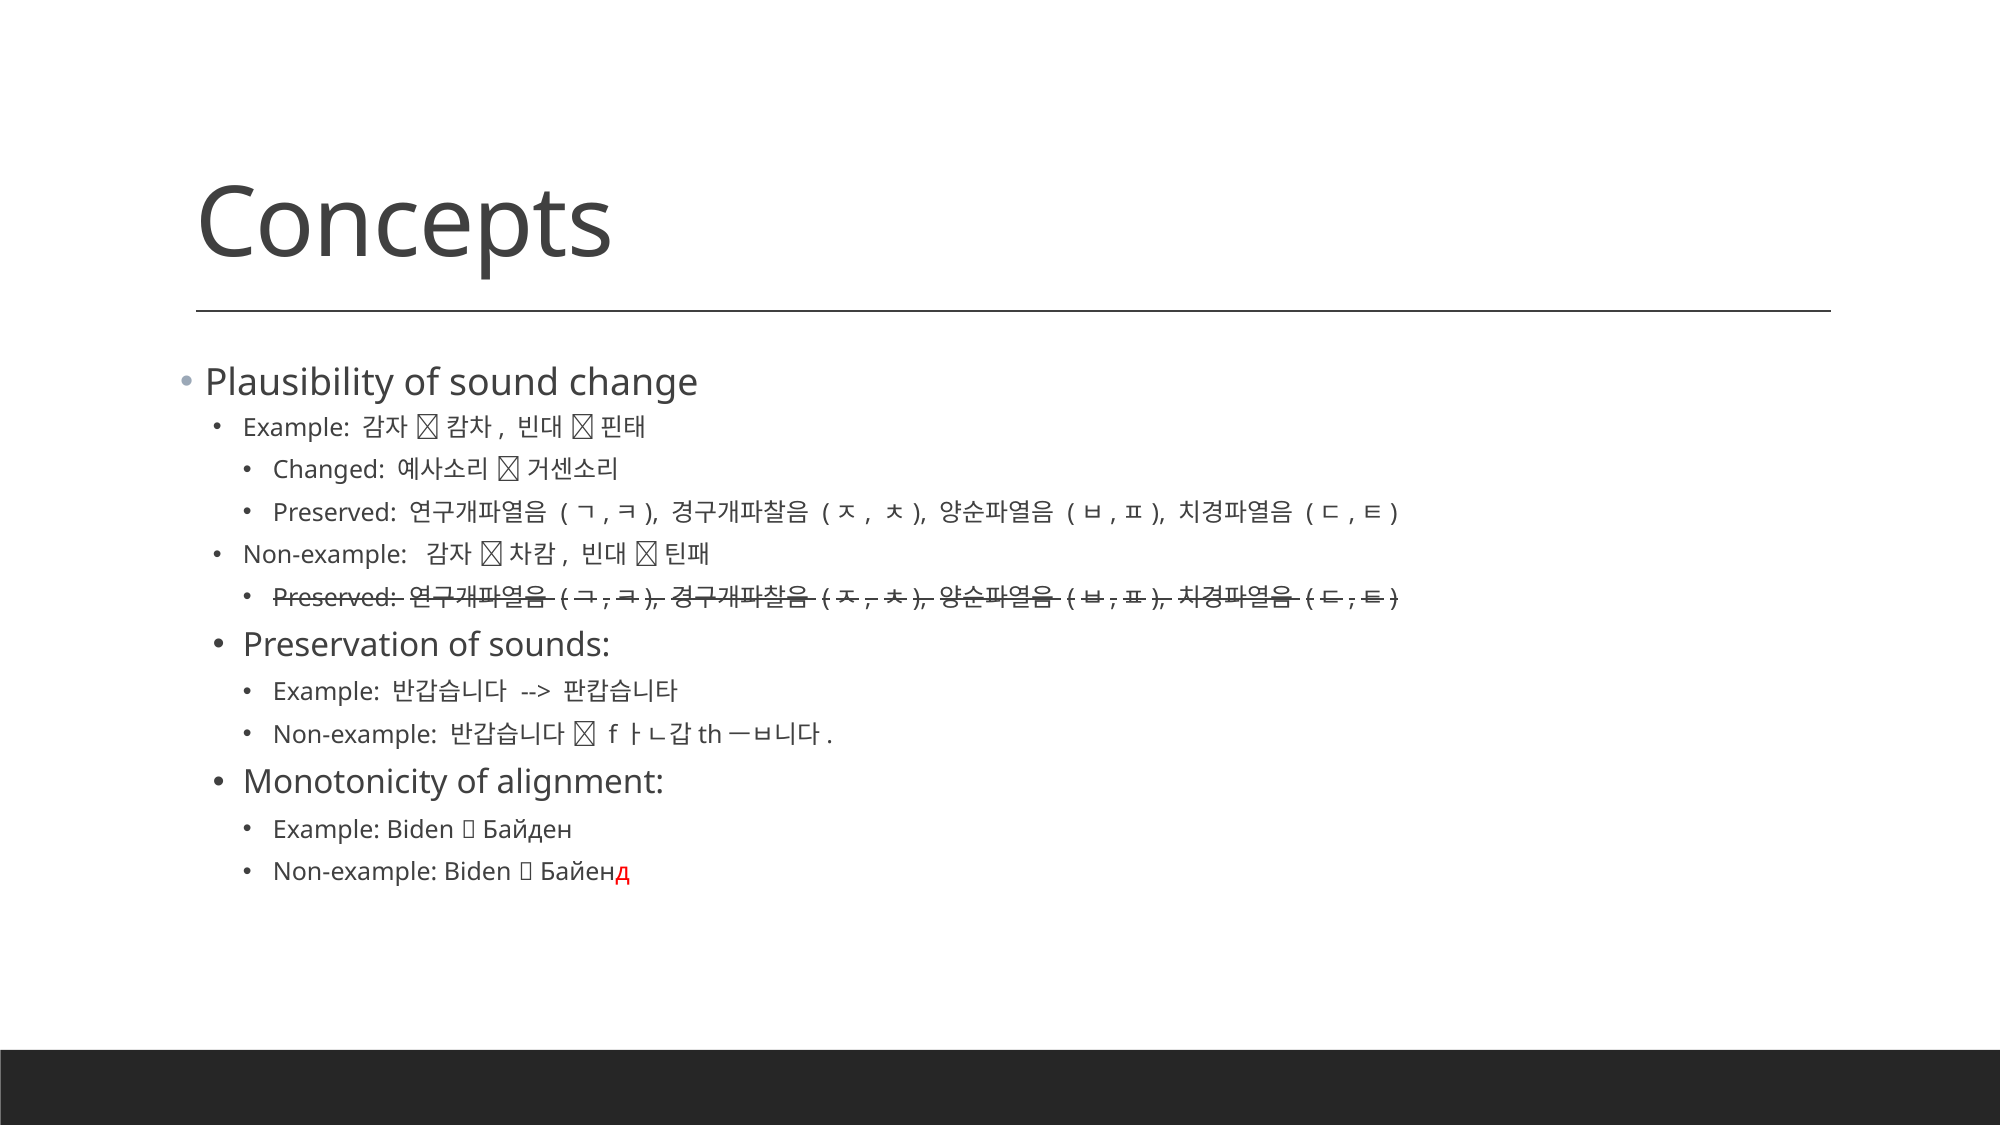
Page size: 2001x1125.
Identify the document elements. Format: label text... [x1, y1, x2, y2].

list Plausibility of sound change Example: 감자  캄차, 빈대  핀태 Changed: 예사소리  거센소리 Preserved: 연구개파열음 (ㄱ,ㅋ), 경구개파찰음 (ㅈ, ㅊ), 양순파열음 (ㅂ,ㅍ), 치경파열음 (ㄷ,ㅌ) Non-example: 감자  차캄, 빈대  틴패 Preserved: 연구개파열음 (ㄱ,ㅋ), 경구개파찰음 (ㅈ, ㅊ), 양순파열음 (ㅂ,ㅍ), 치경파열음 (ㄷ,ㅌ) Preservation of sounds: Example: 반갑습니다 --> 판캅습니타 Non-example: 반갑습니다  fㅏㄴ갑thㅡㅂ니다. Monotonicity of alignment: Example: Biden  Байден Non-example: Biden  Байенд [180, 345, 1830, 963]
title Concepts [180, 47, 1830, 285]
